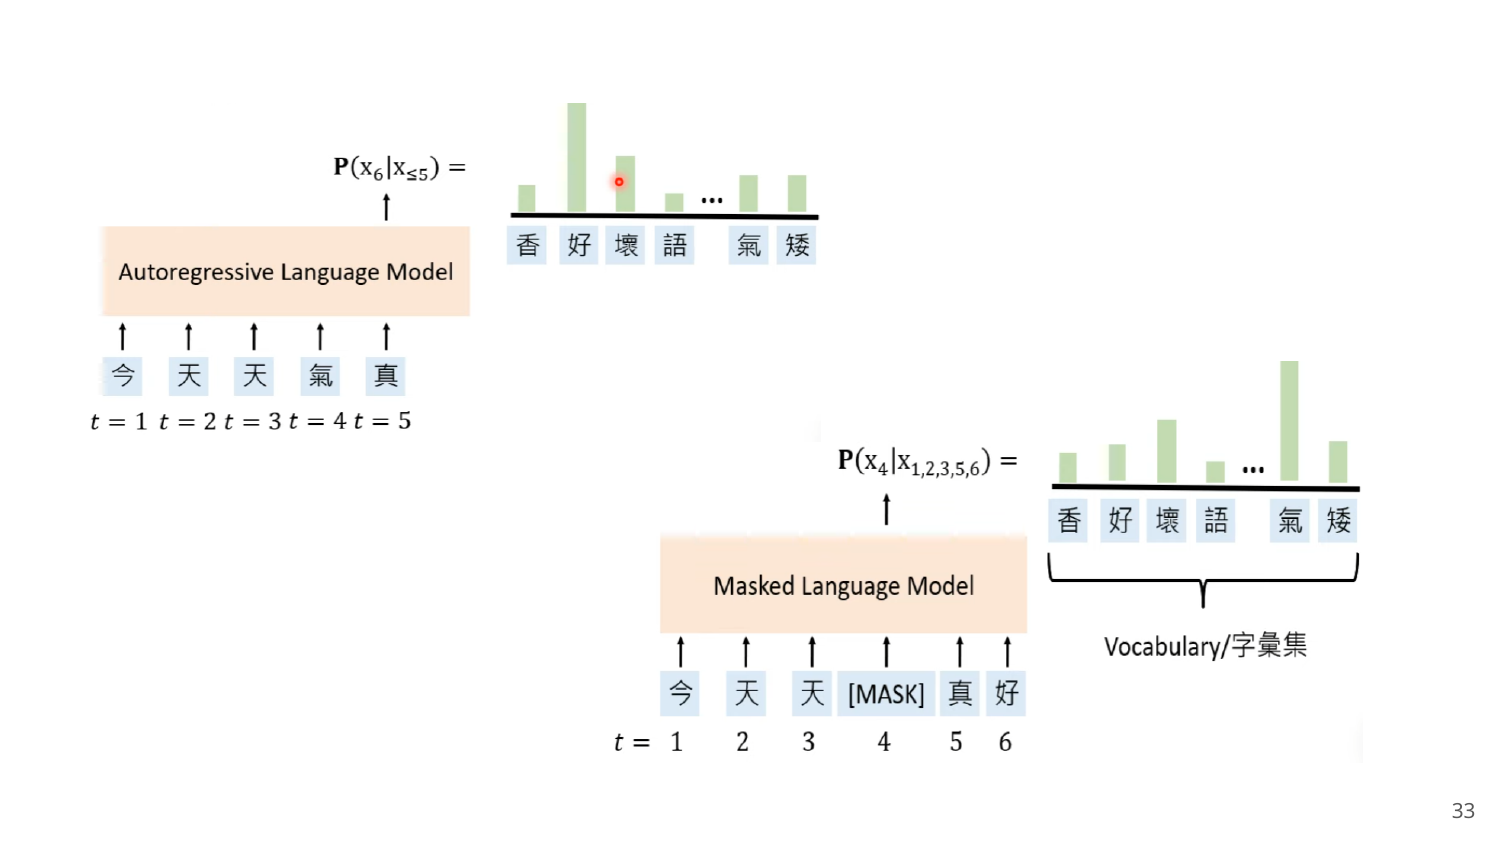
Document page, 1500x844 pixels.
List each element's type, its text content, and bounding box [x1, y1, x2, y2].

picture [70, 103, 1363, 763]
slide_number 33 [1400, 779, 1491, 844]
